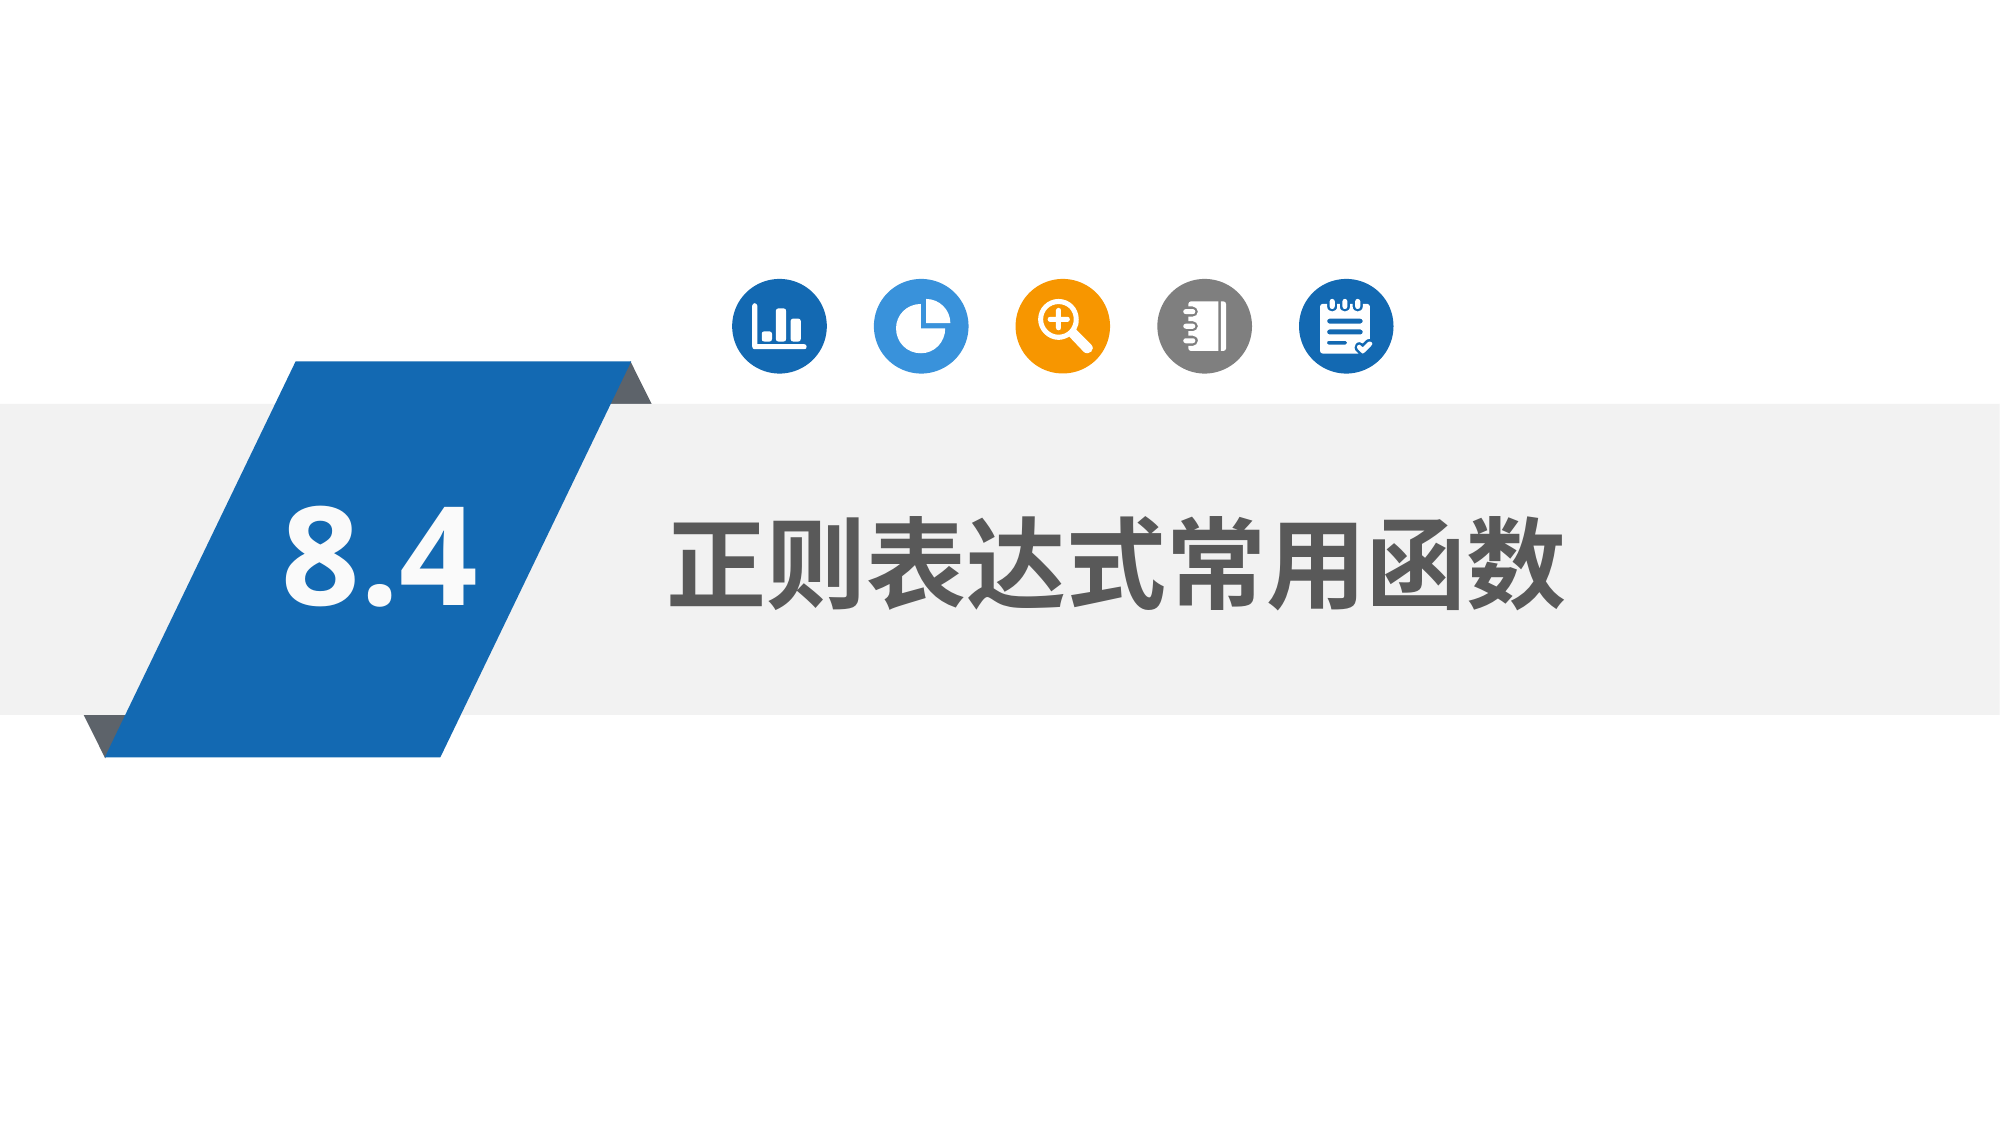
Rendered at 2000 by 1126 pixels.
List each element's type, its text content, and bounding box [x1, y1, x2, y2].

text_box 8.4 [266, 460, 552, 641]
text_box 正则表达式常用函数 [651, 494, 1756, 630]
